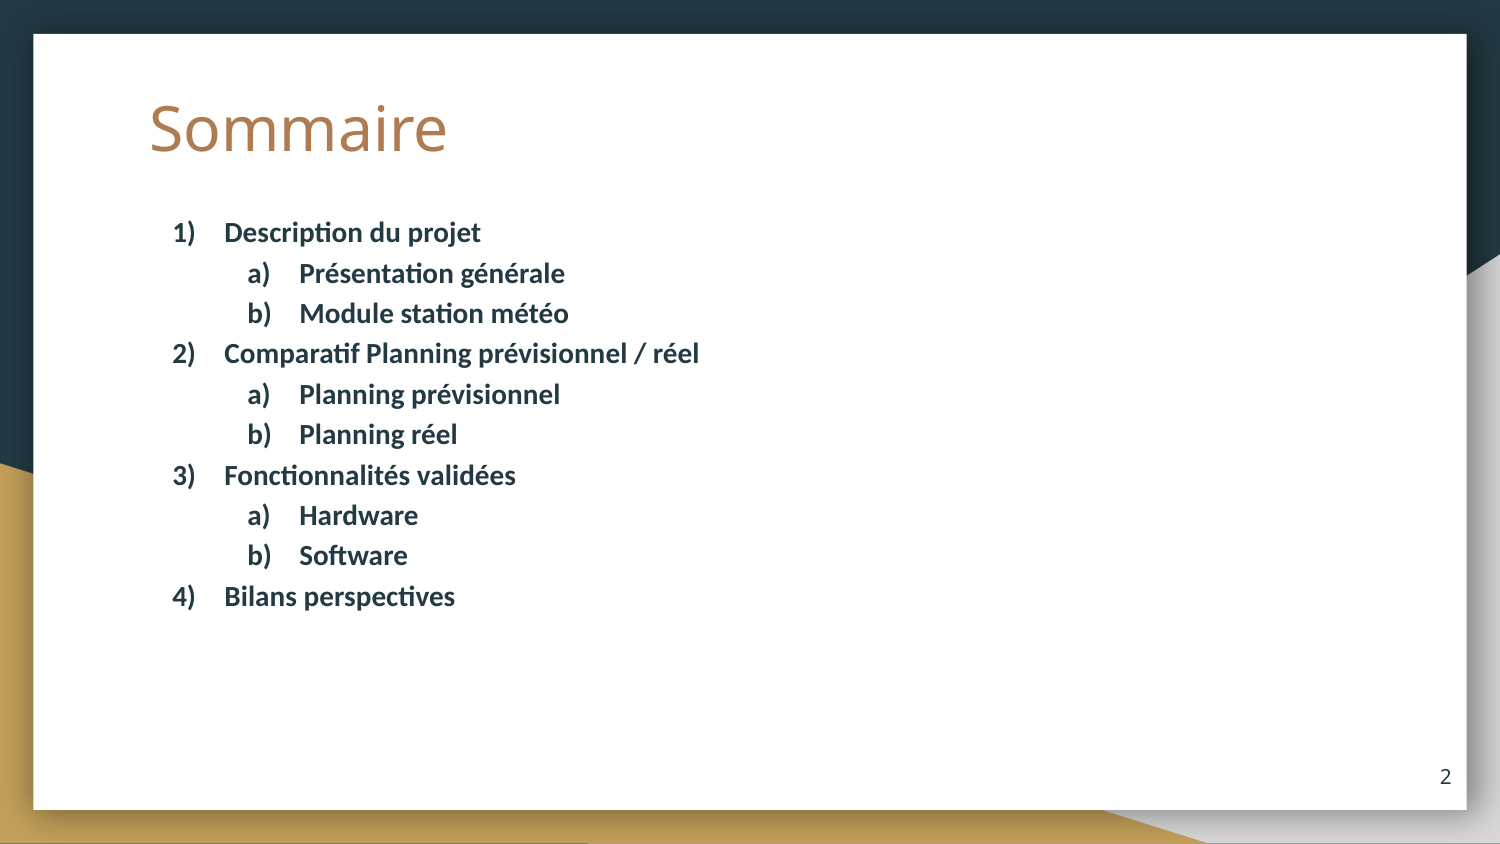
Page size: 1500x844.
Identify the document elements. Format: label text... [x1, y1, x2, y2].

title Sommaire [134, 73, 1366, 193]
list Description du projet Présentation générale Module station météo Comparatif Planning prévisionnel / réel Planning prévisionnel Planning réel Fonctionnalités validées Hardware Software Bilans perspectives [134, 193, 1366, 777]
slide_number ‹#› [1376, 745, 1467, 810]
